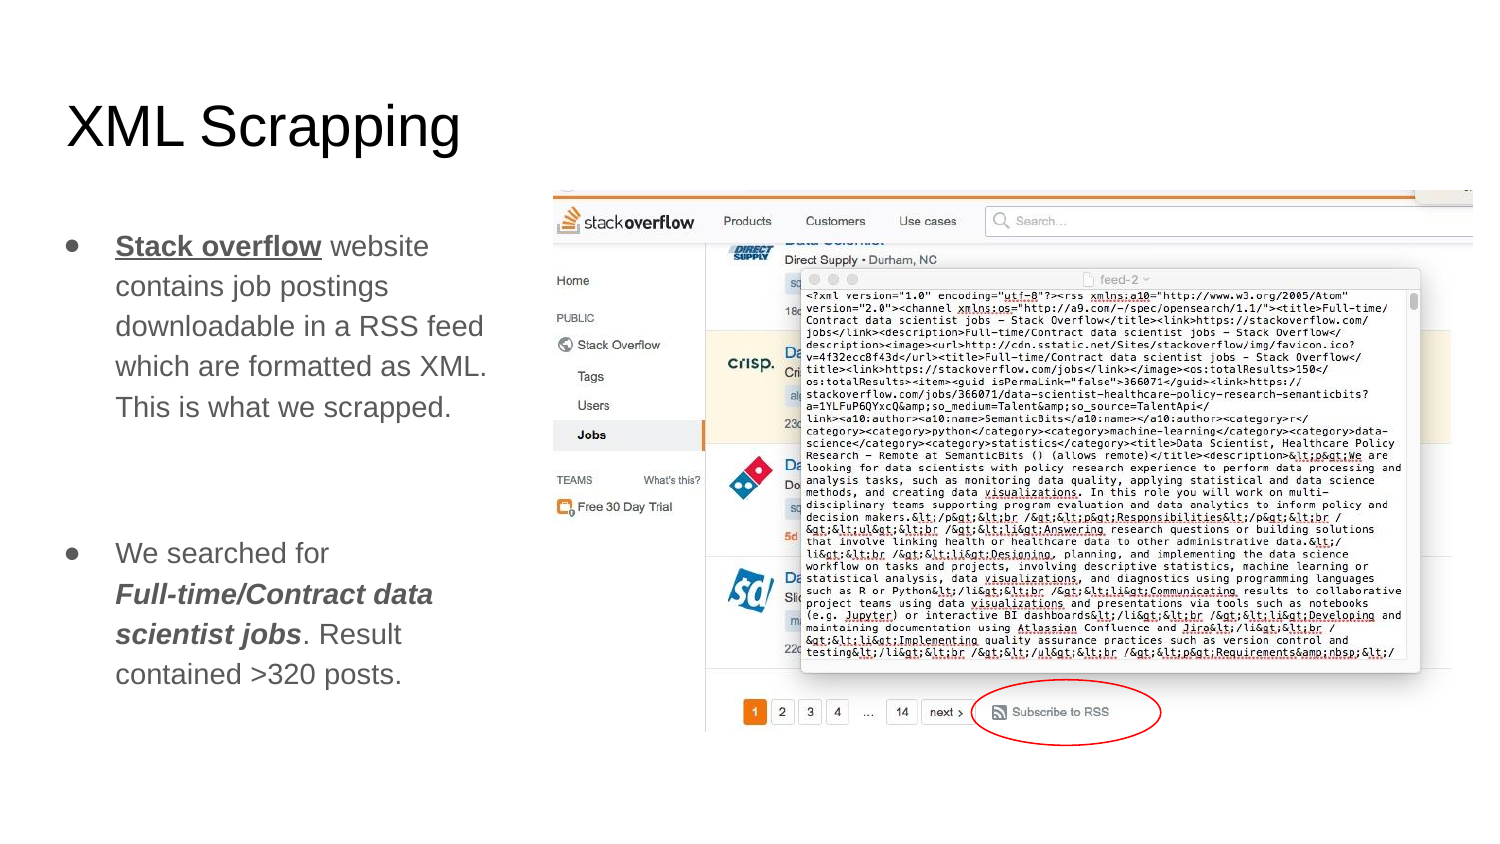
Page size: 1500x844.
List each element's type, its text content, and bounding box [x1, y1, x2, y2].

title XML Scrapping [51, 72, 1449, 167]
picture [553, 190, 1473, 733]
text_box [1019, 741, 1113, 746]
list Stack overflow website contains job postings downloadable in a RSS feed which are formatted as XML. This is what we scrapped. We searched for Full-time/Contract data scientist jobs. Result contained >320 posts. [25, 207, 538, 768]
